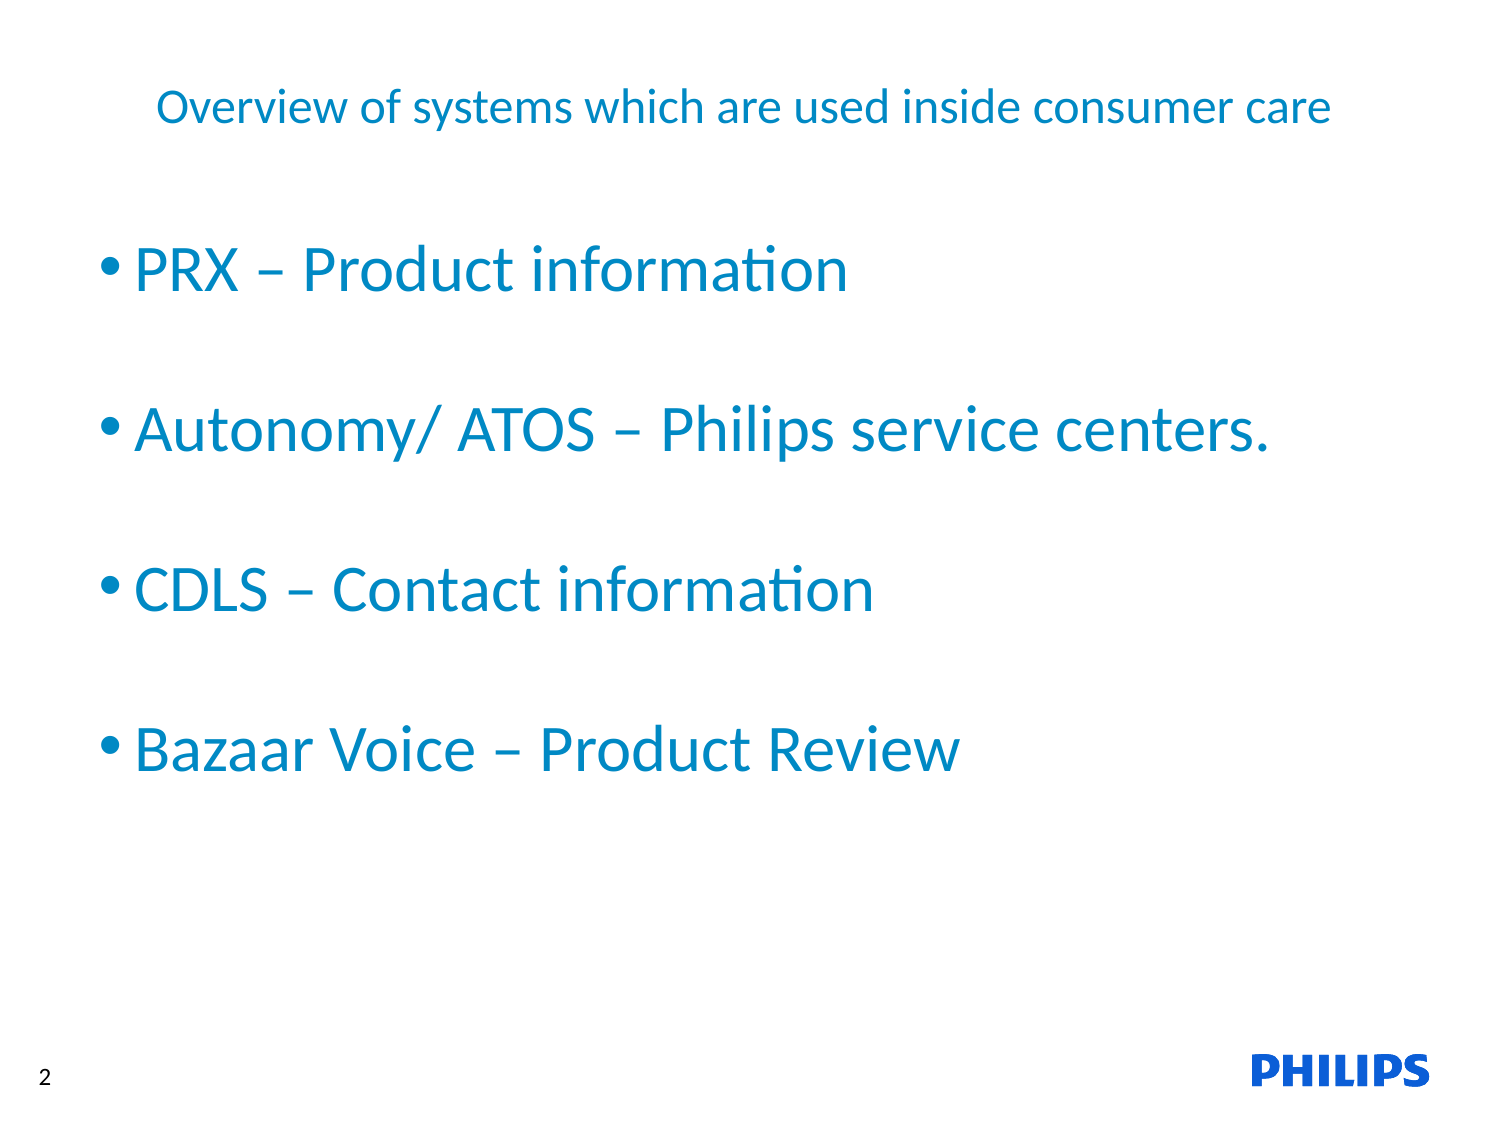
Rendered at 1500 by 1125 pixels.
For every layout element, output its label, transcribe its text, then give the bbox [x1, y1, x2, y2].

list PRX – Product information Autonomy/ ATOS – Philips service centers. CDLS – Contact information Bazaar Voice – Product Review [98, 224, 1422, 983]
list Overview of systems which are used inside consumer care [88, 73, 1412, 218]
